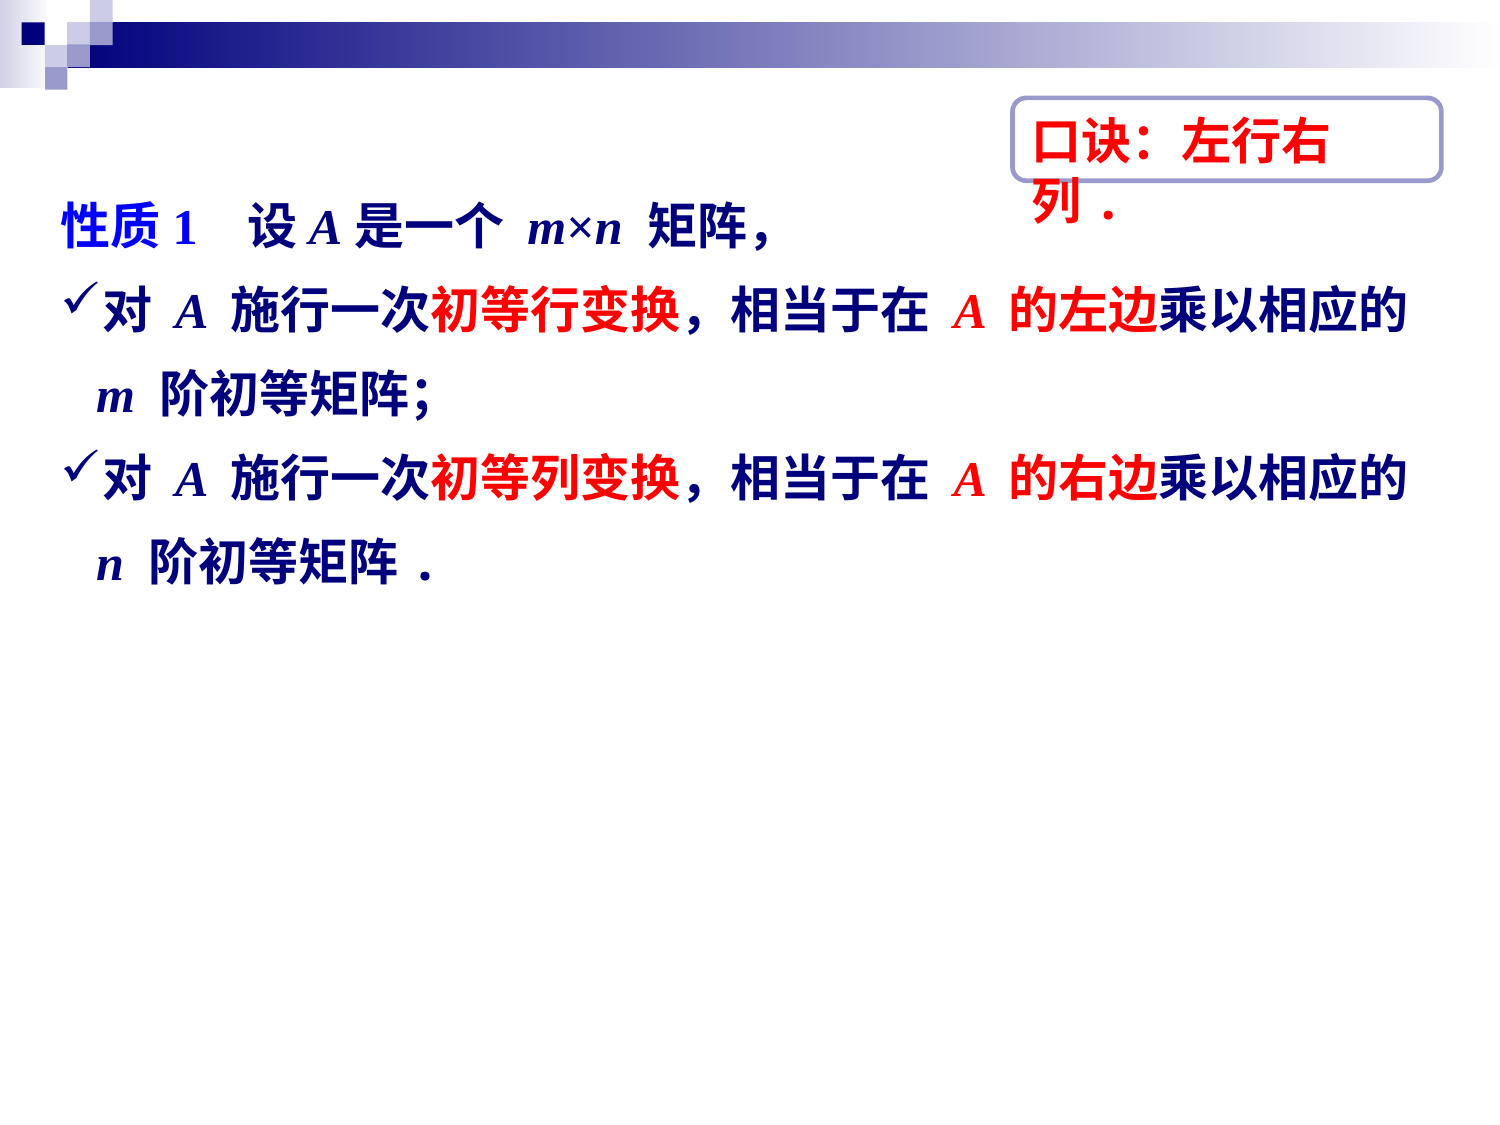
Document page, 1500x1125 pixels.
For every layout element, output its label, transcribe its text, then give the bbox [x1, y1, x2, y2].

text_box 口诀：左行右列. [1012, 97, 1442, 181]
text_box 性质1 设A是一个 m×n 矩阵， 对 A 施行一次初等行变换，相当于在 A 的左边乘以相应的 m 阶初等矩阵； 对 A 施行一次初等列变换，相当于在 A 的右边乘以相应的 n 阶初等矩阵. [45, 187, 1450, 598]
